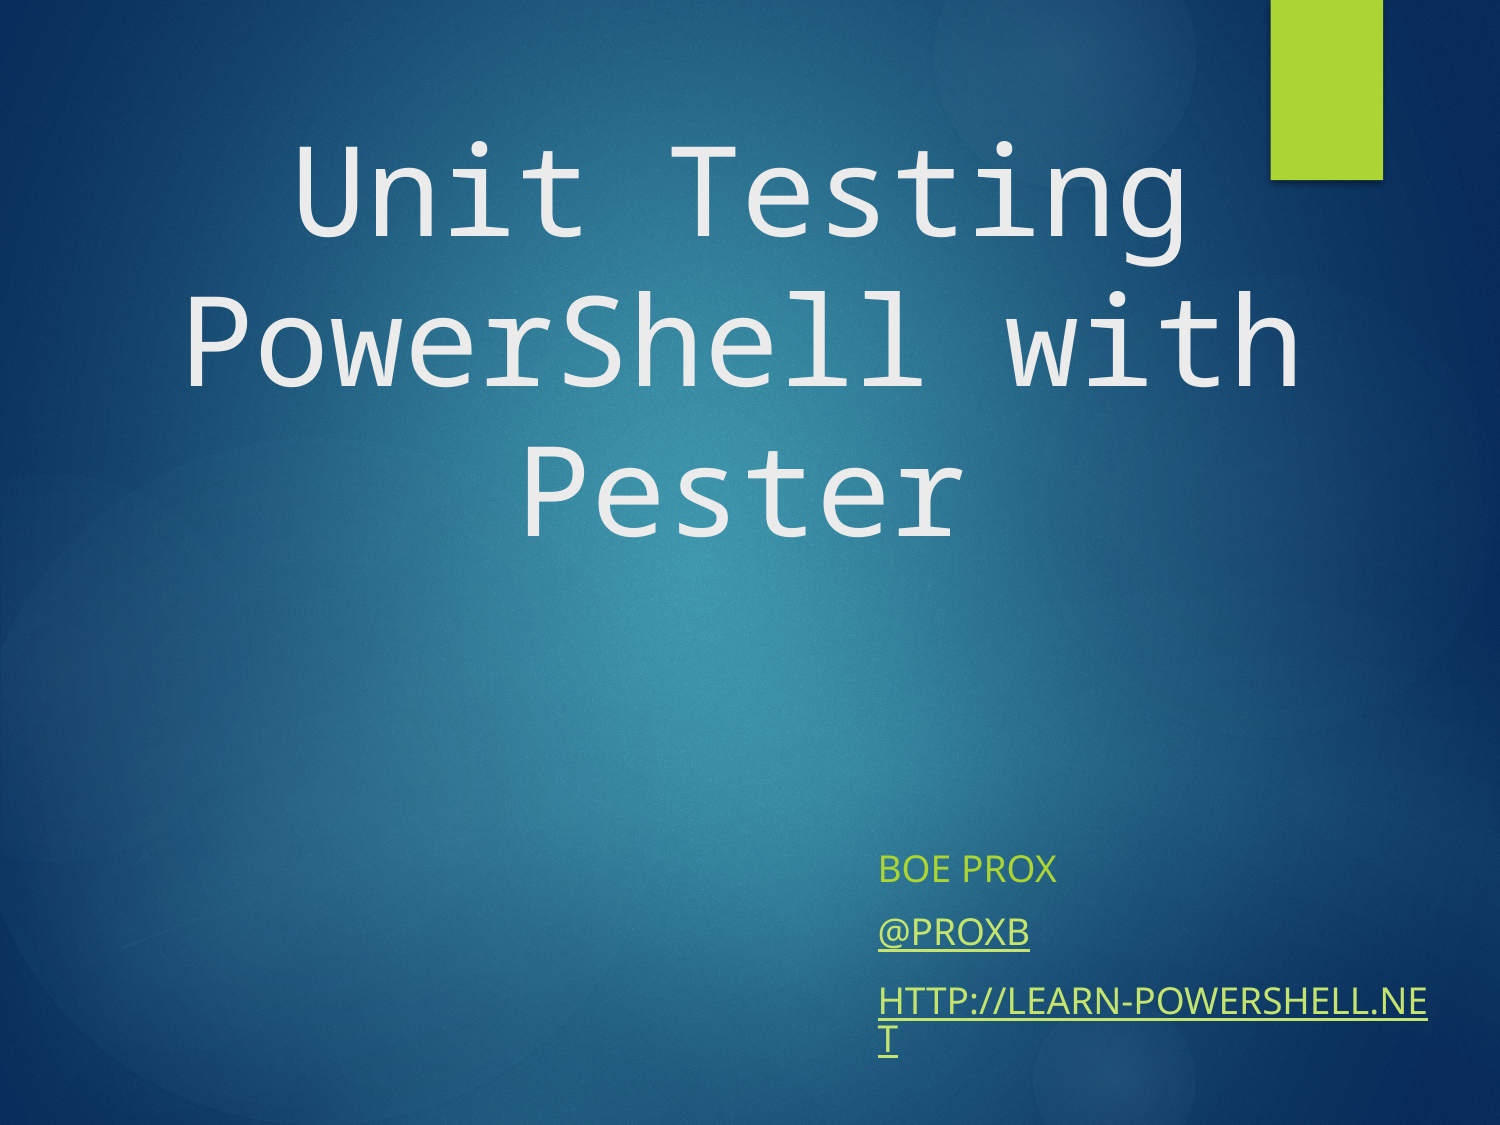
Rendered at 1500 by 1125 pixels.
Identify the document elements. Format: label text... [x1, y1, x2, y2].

title Unit Testing PowerShell with Pester [23, 112, 1461, 569]
subtitle Boe Prox @proxb http://learn-powershell.net [862, 774, 1463, 1038]
